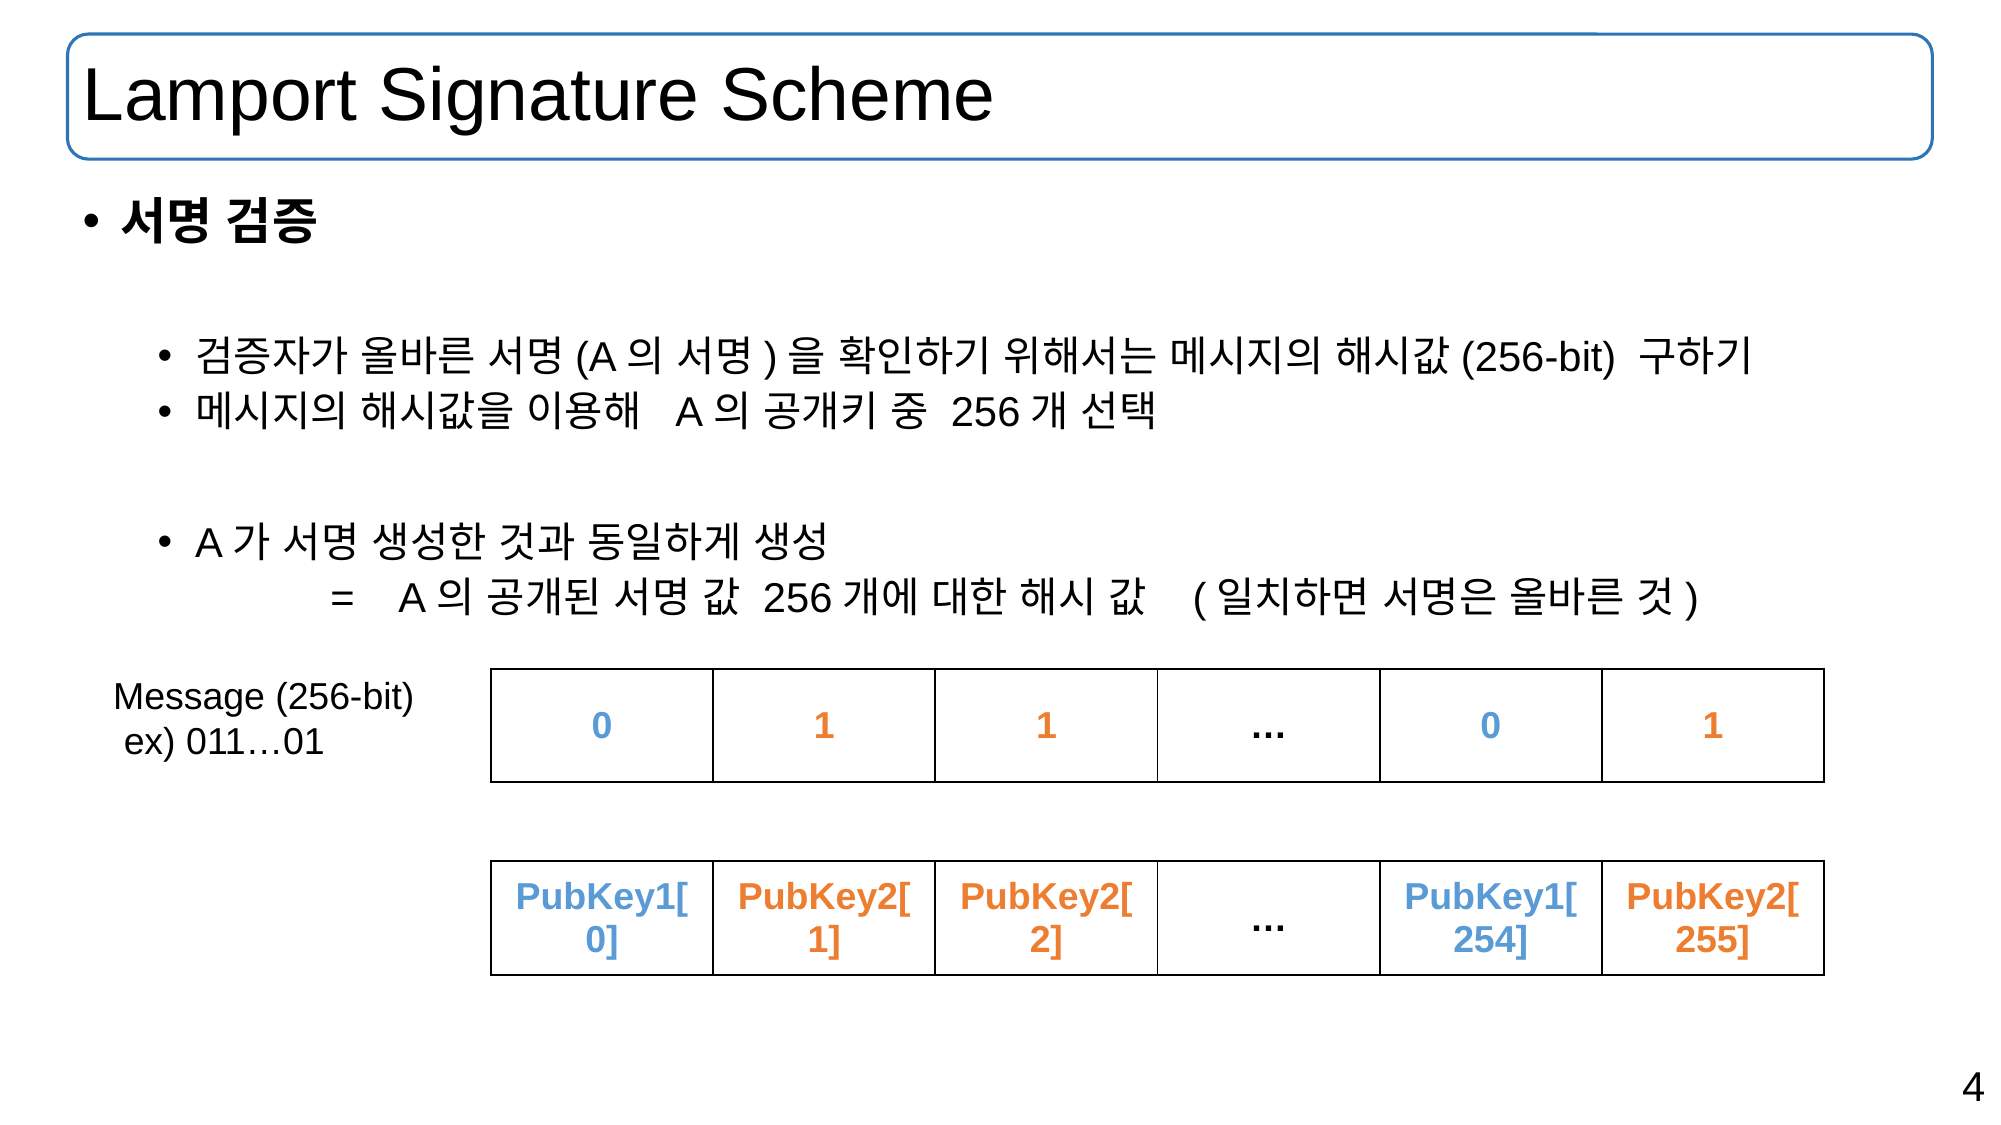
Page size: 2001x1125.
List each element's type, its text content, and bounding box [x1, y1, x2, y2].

table_header PubKey2[1] [714, 862, 934, 974]
title Lamport Signature Scheme [67, 34, 1933, 160]
table_header 1 [936, 670, 1157, 781]
table_header … [1158, 862, 1379, 974]
table_header PubKey2[255] [1603, 862, 1823, 974]
table_header 0 [1381, 670, 1601, 781]
list 서명 검증 검증자가 올바른 서명(A의 서명)을 확인하기 위해서는 메시지의 해시값(256-bit) 구하기 메시지의 해시값을 이용해 A의 공개키 중 256개 선택 A가 서명 생성한 것과 동일하게 생성 = A의 공개된 서명 값 256개에 대한 해시 값 (일치하면 서명은 올바른 것) [67, 189, 1933, 1019]
table_header PubKey1[0] [492, 862, 712, 974]
table_header 1 [714, 670, 934, 781]
text_box Message (256-bit) ex) 011…01 [98, 664, 448, 770]
table_header 1 [1603, 670, 1823, 781]
table_header 0 [492, 670, 712, 781]
table_header PubKey1[254] [1381, 862, 1601, 974]
table_header PubKey2[2] [936, 862, 1157, 974]
table_header … [1158, 670, 1379, 781]
